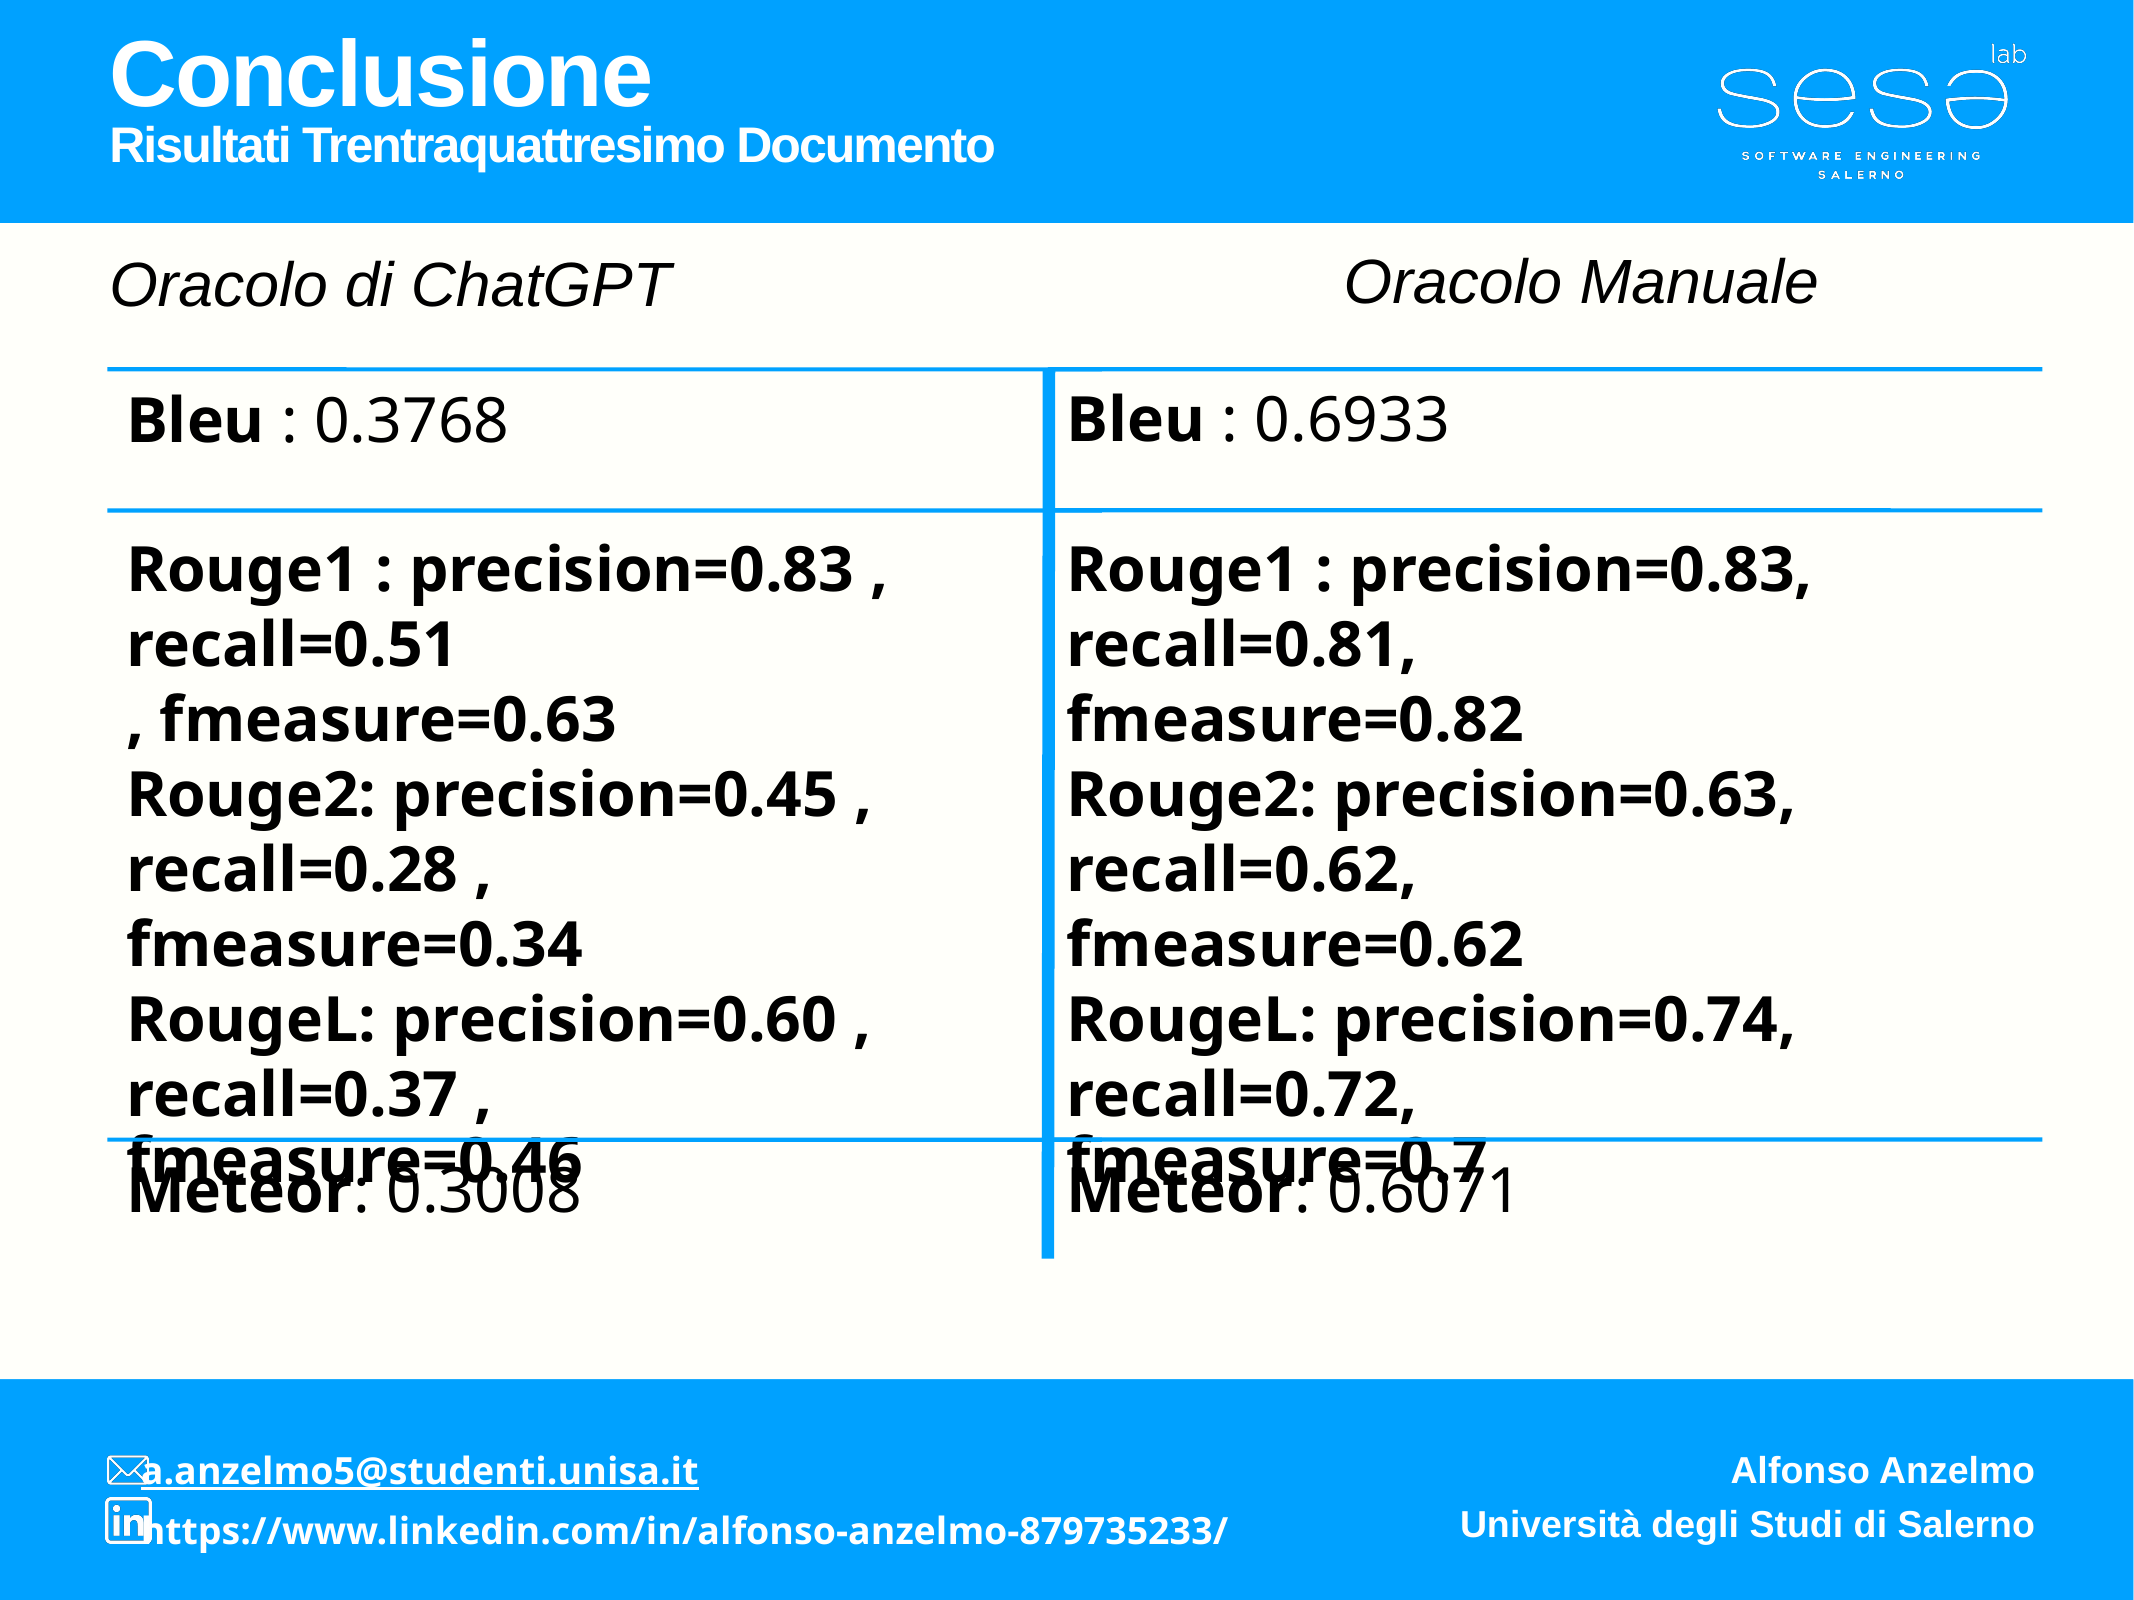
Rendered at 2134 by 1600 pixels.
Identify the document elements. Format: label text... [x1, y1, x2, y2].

text_box a.anzelmo5@studenti.unisa.it https://www.linkedin.com/in/alfonso-anzelmo-879735233/ [132, 1428, 1238, 1561]
picture [1681, 24, 2045, 200]
text_box Conclusione Risultati Trentraquattresimo Documento [101, 25, 1681, 181]
text_box Oracolo Manuale [1335, 241, 1885, 326]
text_box Alfonso Anzelmo Università degli Studi di Salerno [1267, 1428, 2044, 1554]
text_box Oracolo di ChatGPT [101, 243, 1003, 328]
picture [107, 1448, 150, 1491]
text_box [0, 1379, 2134, 1600]
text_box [1047, 368, 2043, 1317]
text_box [0, 0, 2134, 221]
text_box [107, 368, 1102, 1318]
picture [104, 1497, 152, 1544]
